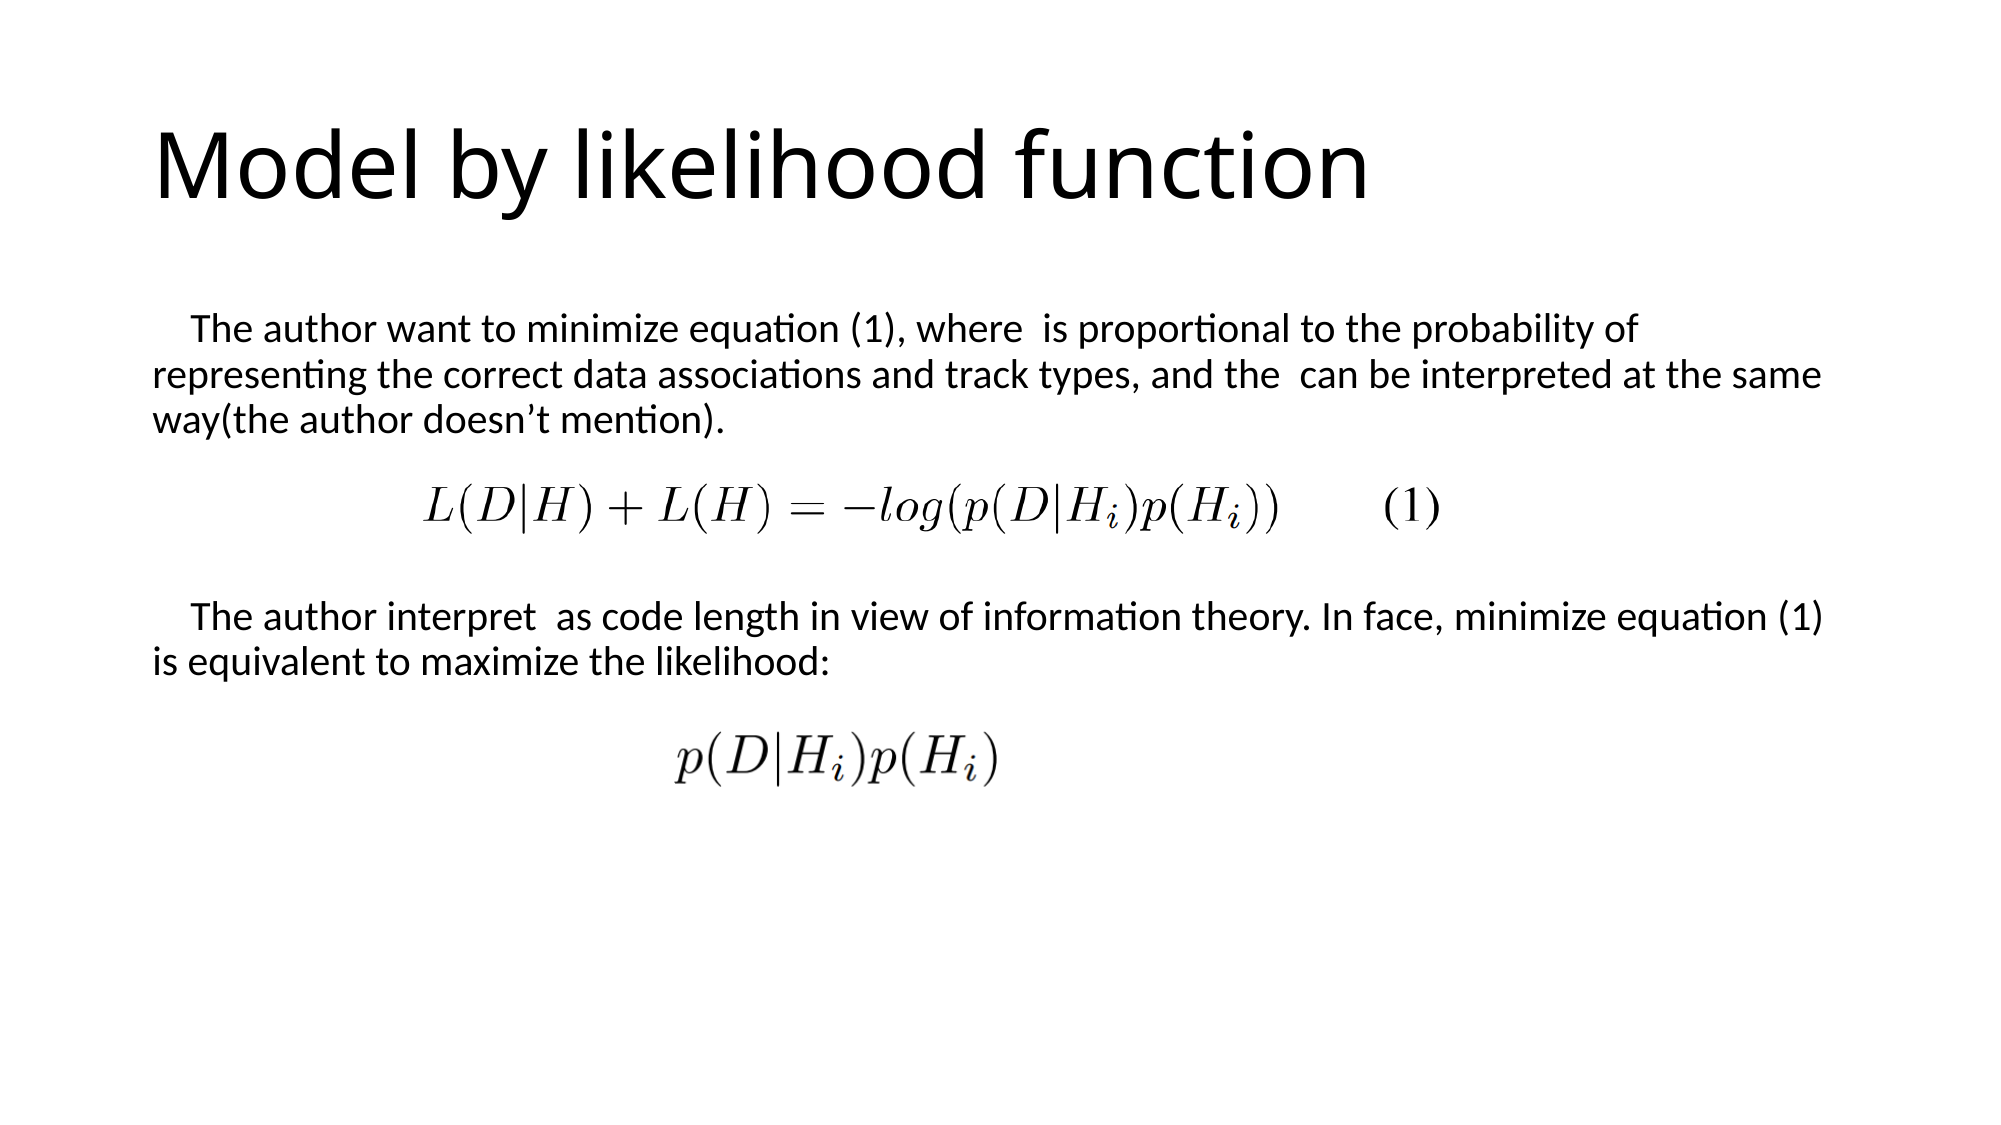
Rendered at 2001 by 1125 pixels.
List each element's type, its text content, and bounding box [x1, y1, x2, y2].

picture [421, 471, 1443, 537]
title Model by likelihood function [137, 59, 1863, 278]
picture [668, 727, 1000, 794]
